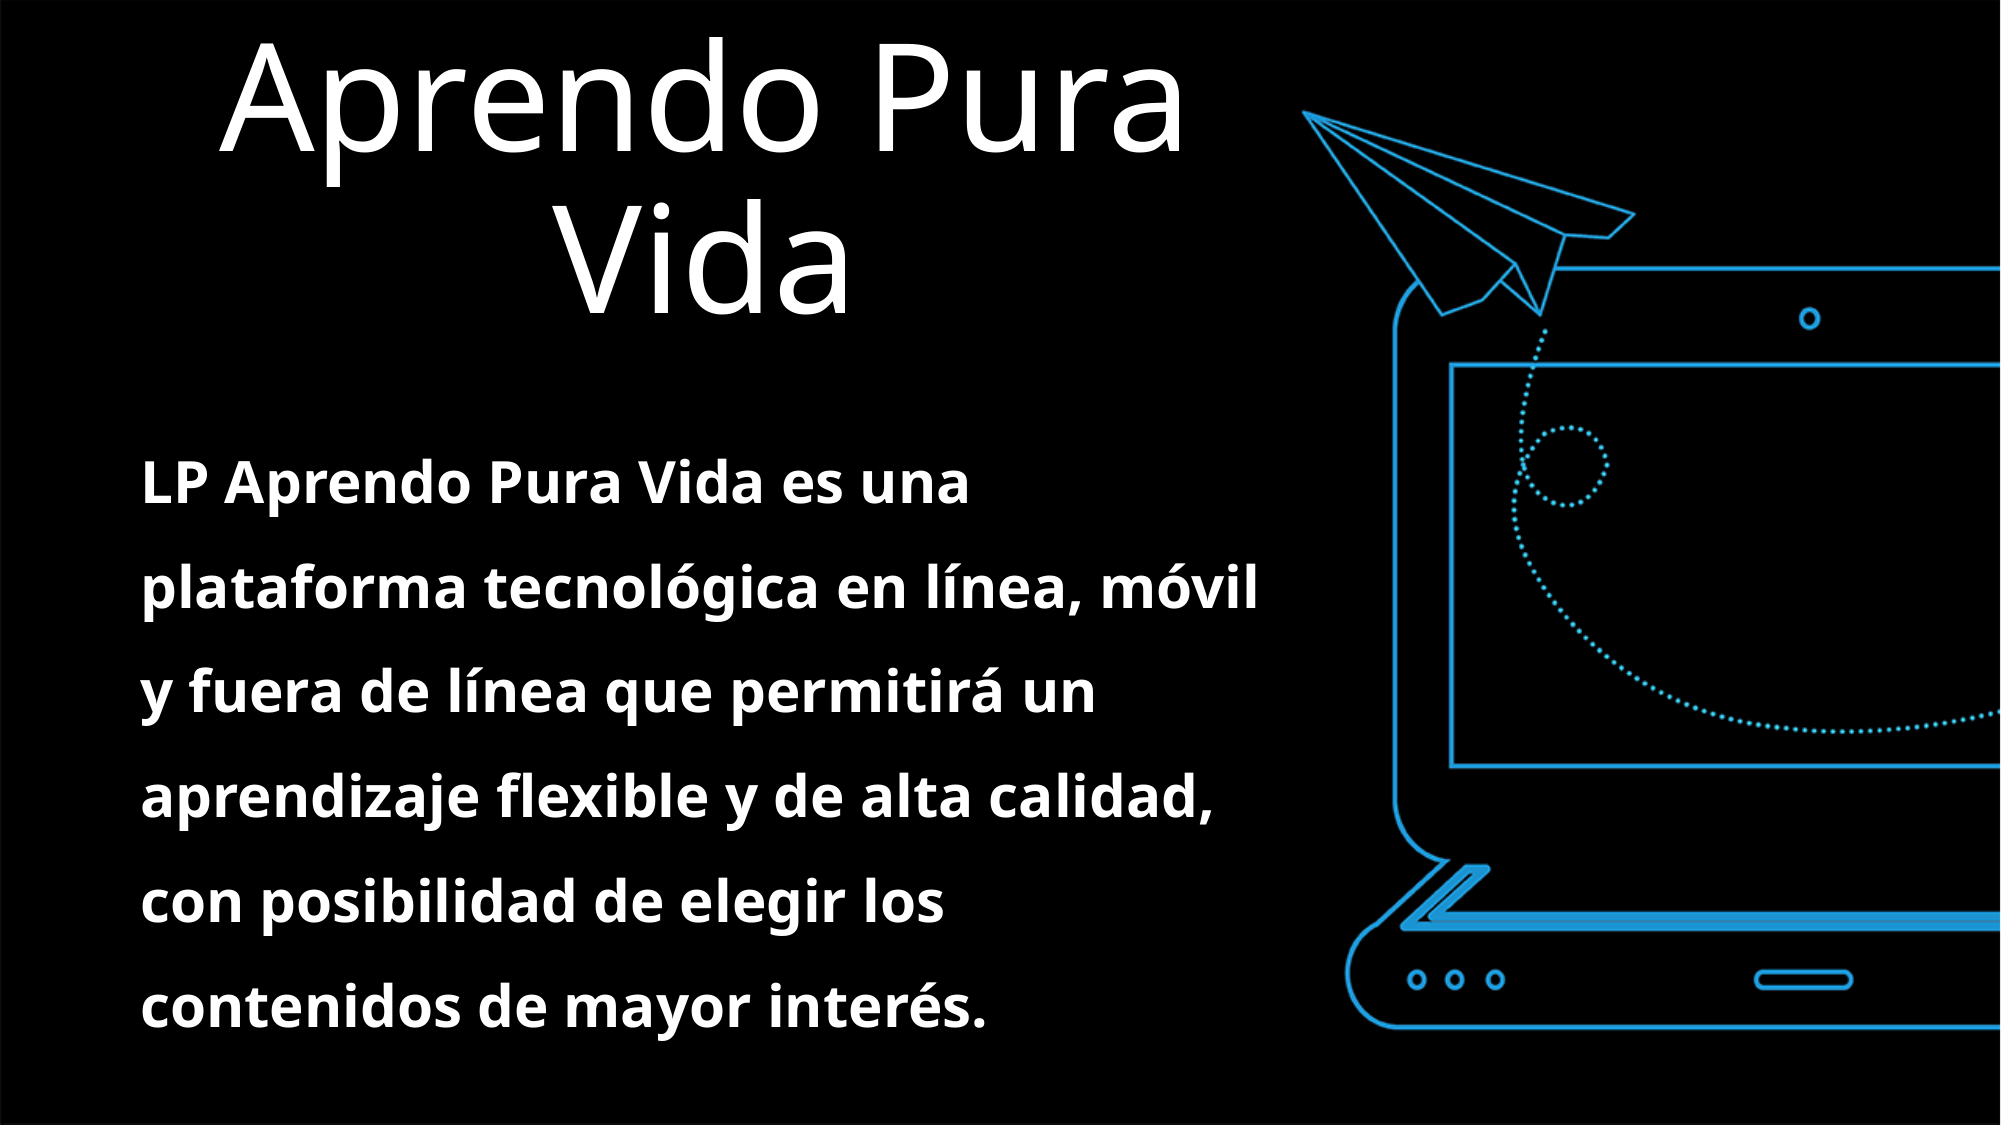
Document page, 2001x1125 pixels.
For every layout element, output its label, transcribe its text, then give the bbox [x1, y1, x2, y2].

title Aprendo Pura Vida [47, 0, 1364, 354]
picture [0, 0, 2001, 1125]
subtitle LP Aprendo Pura Vida es una plataforma tecnológica en línea, móvil y fuera de línea que permitirá un aprendizaje flexible y de alta calidad, con posibilidad de elegir los contenidos de mayor interés. [125, 402, 1279, 1071]
